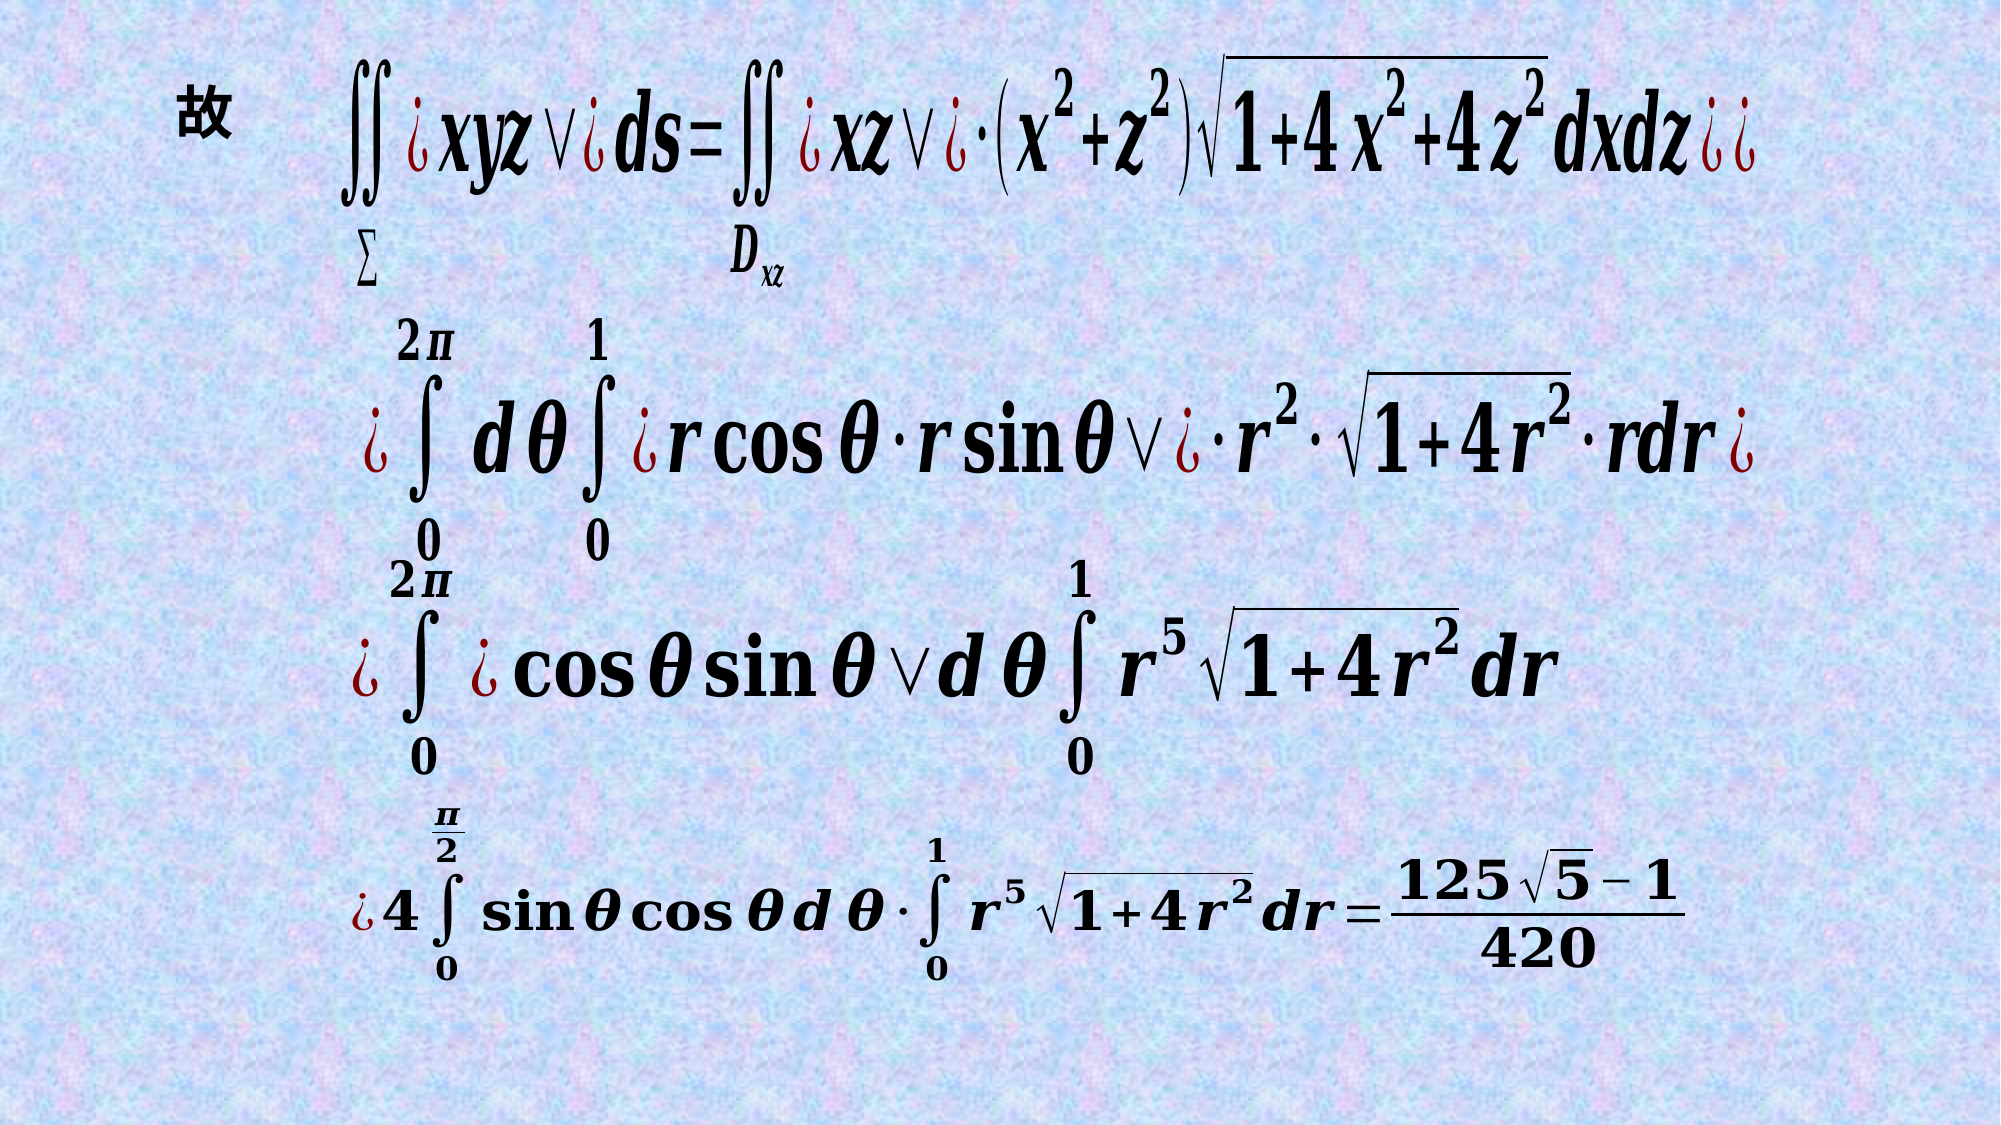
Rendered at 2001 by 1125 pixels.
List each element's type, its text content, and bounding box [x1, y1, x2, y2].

picture [0, 0, 2001, 1125]
text_box 故 [160, 68, 249, 154]
